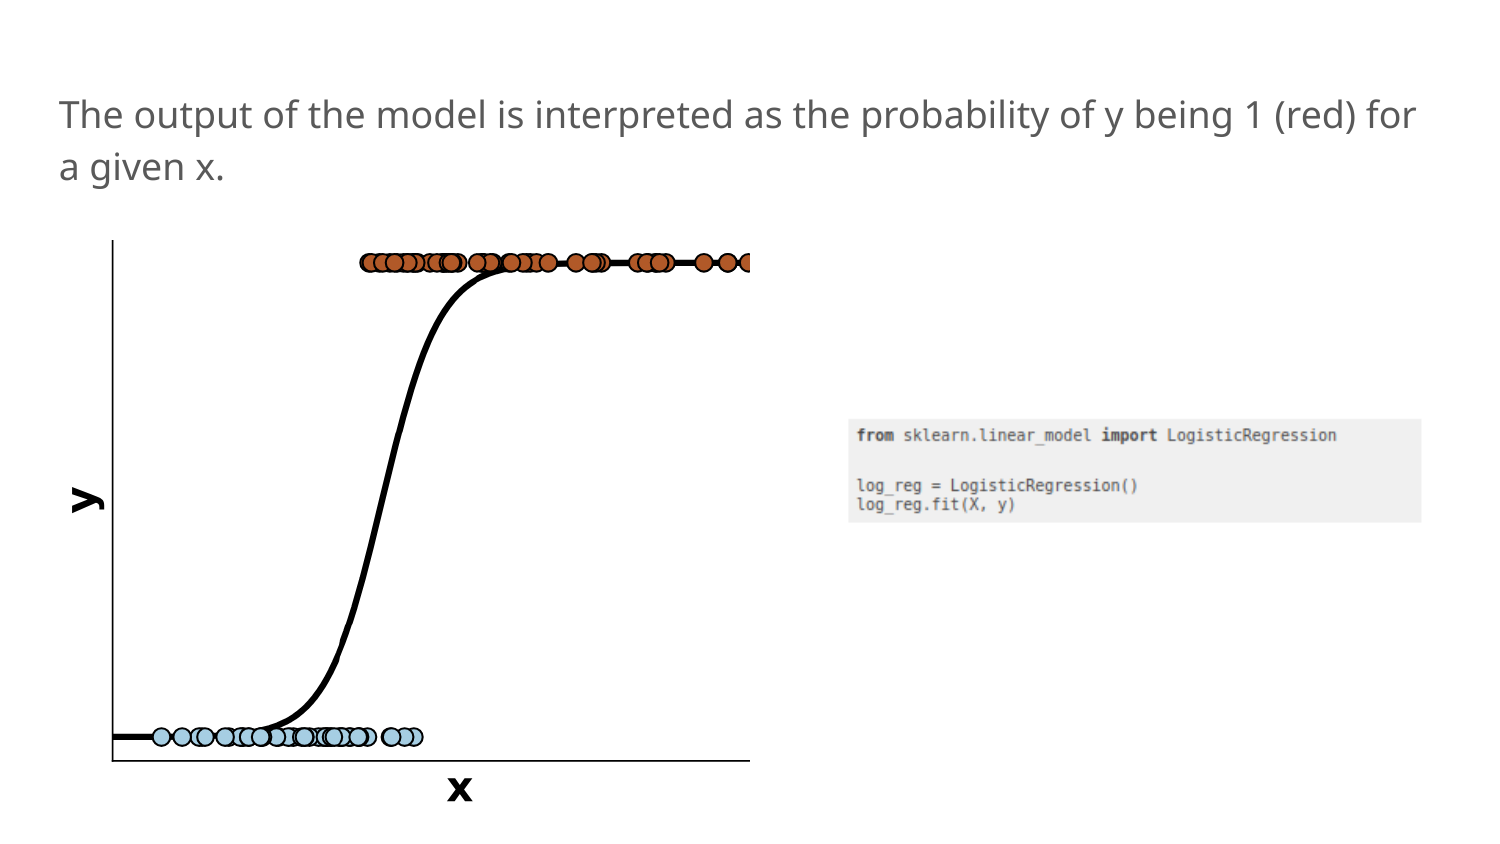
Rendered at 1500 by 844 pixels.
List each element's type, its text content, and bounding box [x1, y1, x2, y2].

picture [844, 402, 1442, 537]
list The output of the model is interpreted as the probability of y being 1 (red) for a given x. [43, 69, 1442, 630]
picture [66, 240, 751, 817]
